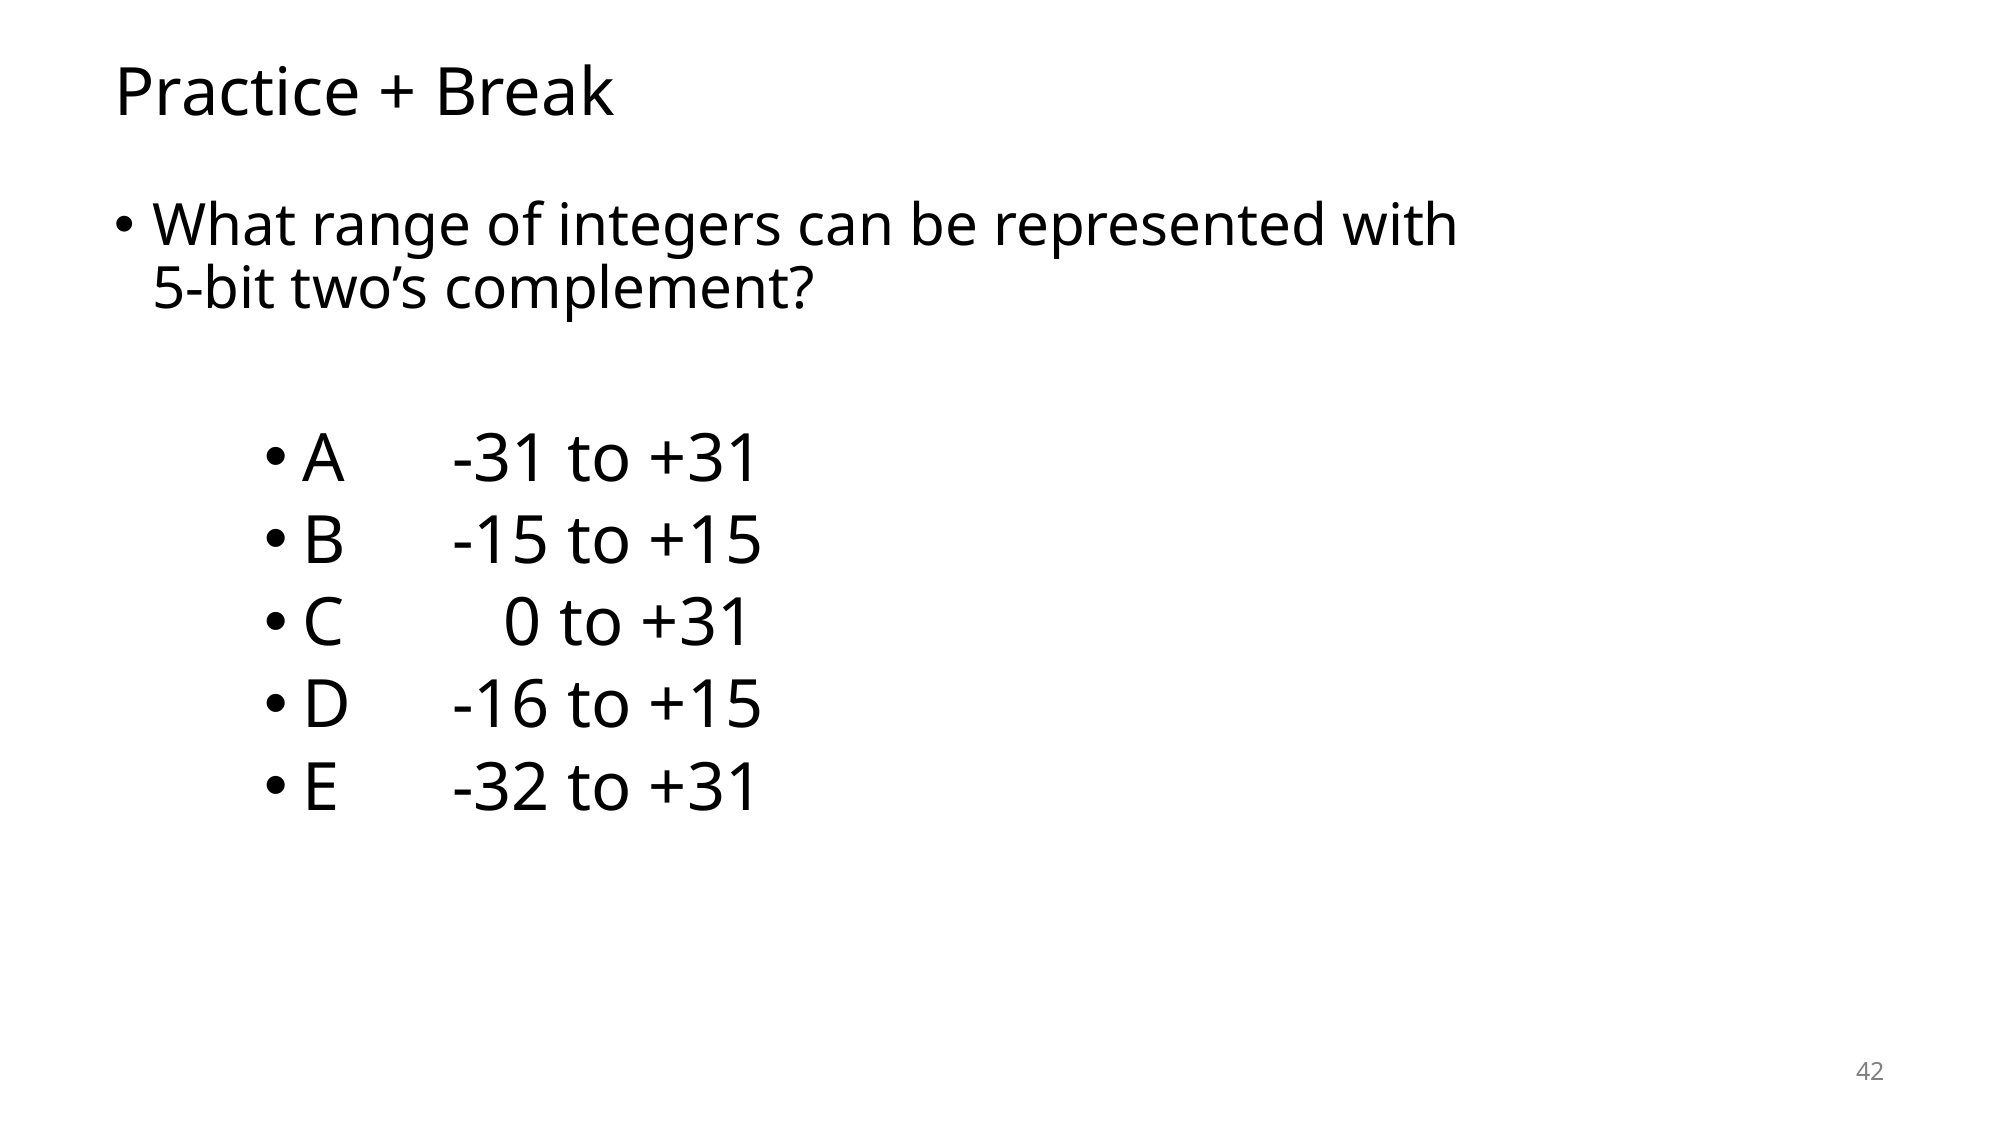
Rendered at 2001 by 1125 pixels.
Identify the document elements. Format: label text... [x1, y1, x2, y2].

title Practice + Break [99, 37, 1900, 150]
list What range of integers can be represented with 5-bit two’s complement? A -31 to +31 B -15 to +15 C 0 to +31 D -16 to +15 E -32 to +31 [99, 187, 1900, 1013]
slide_number 42 [1749, 1042, 1900, 1103]
